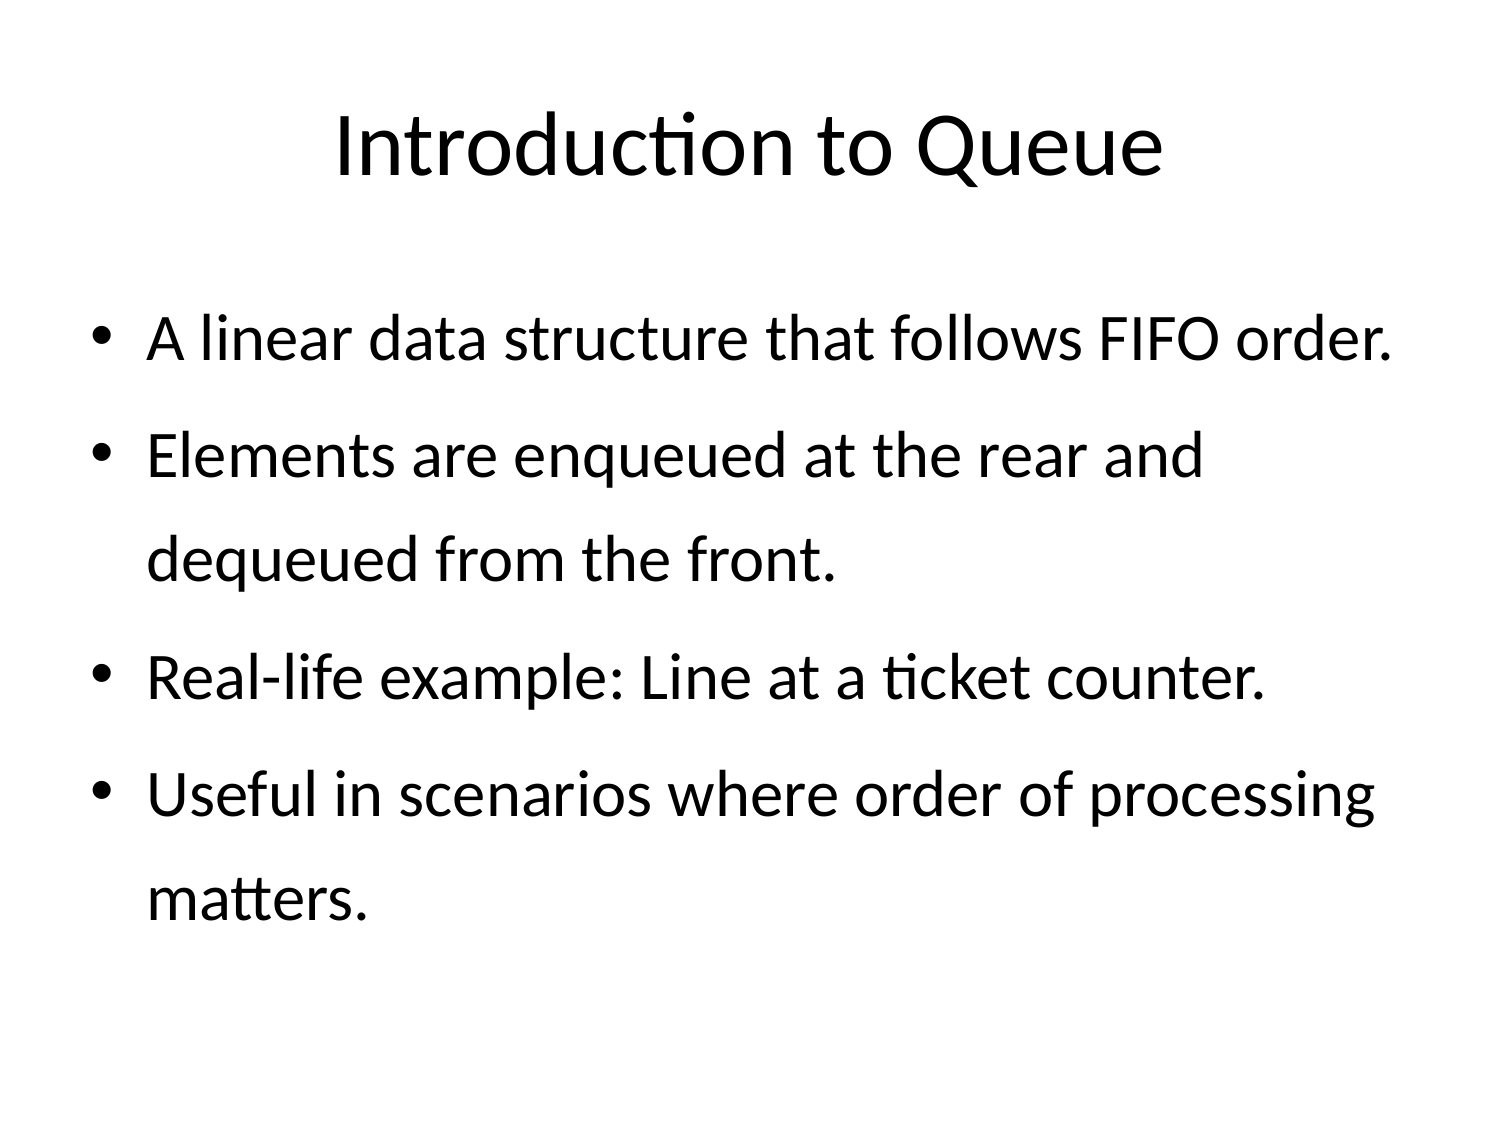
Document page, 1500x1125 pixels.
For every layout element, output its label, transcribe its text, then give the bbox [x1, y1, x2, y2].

list A linear data structure that follows FIFO order. Elements are enqueued at the rear and dequeued from the front. Real-life example: Line at a ticket counter. Useful in scenarios where order of processing matters. [75, 262, 1425, 1005]
title Introduction to Queue [75, 45, 1425, 233]
